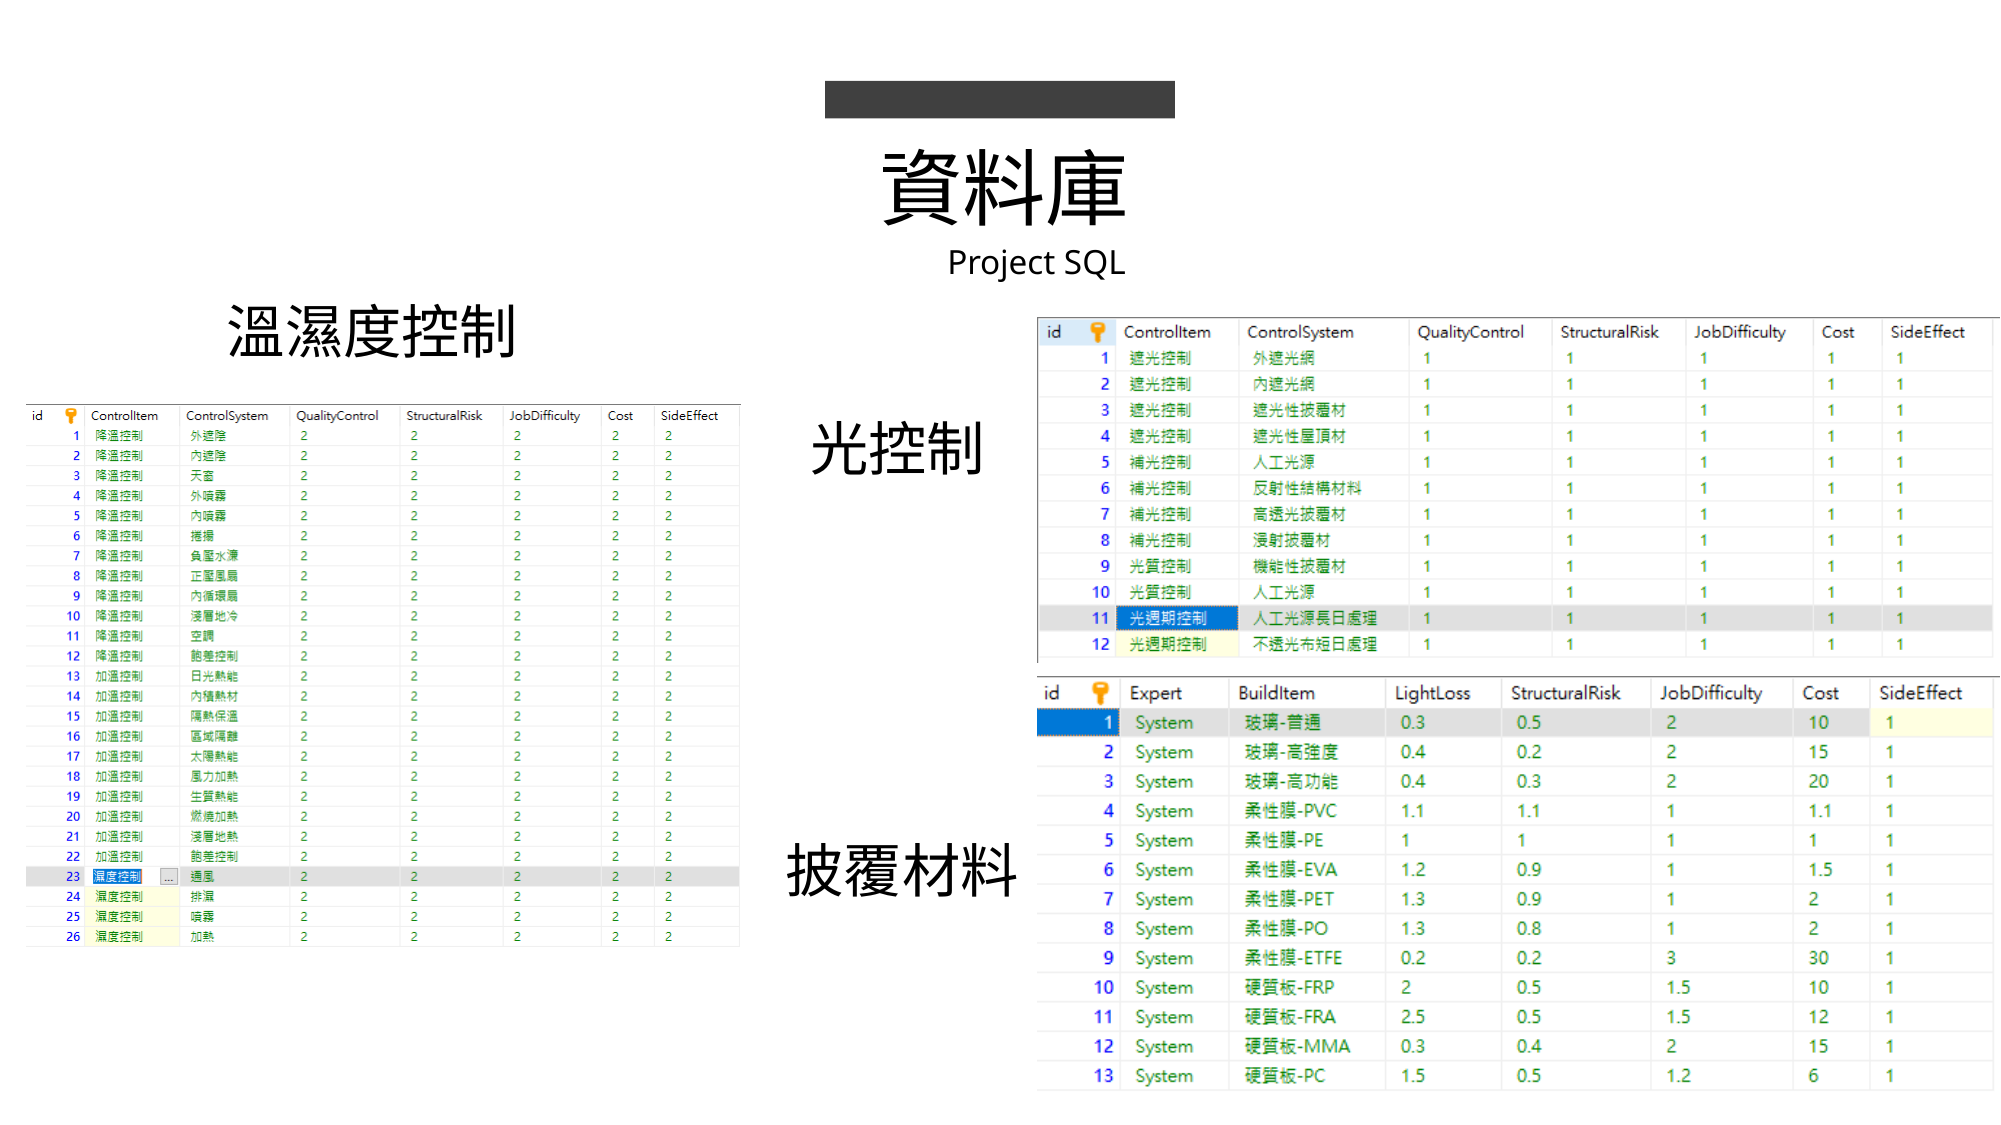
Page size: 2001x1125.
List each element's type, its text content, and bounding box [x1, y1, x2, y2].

text_box [824, 80, 1176, 119]
picture [1037, 676, 2000, 1094]
picture [1037, 317, 2000, 663]
text_box 溫濕度控制 [212, 288, 555, 373]
text_box 披覆材料 [771, 826, 1037, 912]
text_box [451, 129, 1580, 290]
picture [26, 404, 741, 949]
text_box 光控制 [795, 404, 1021, 490]
